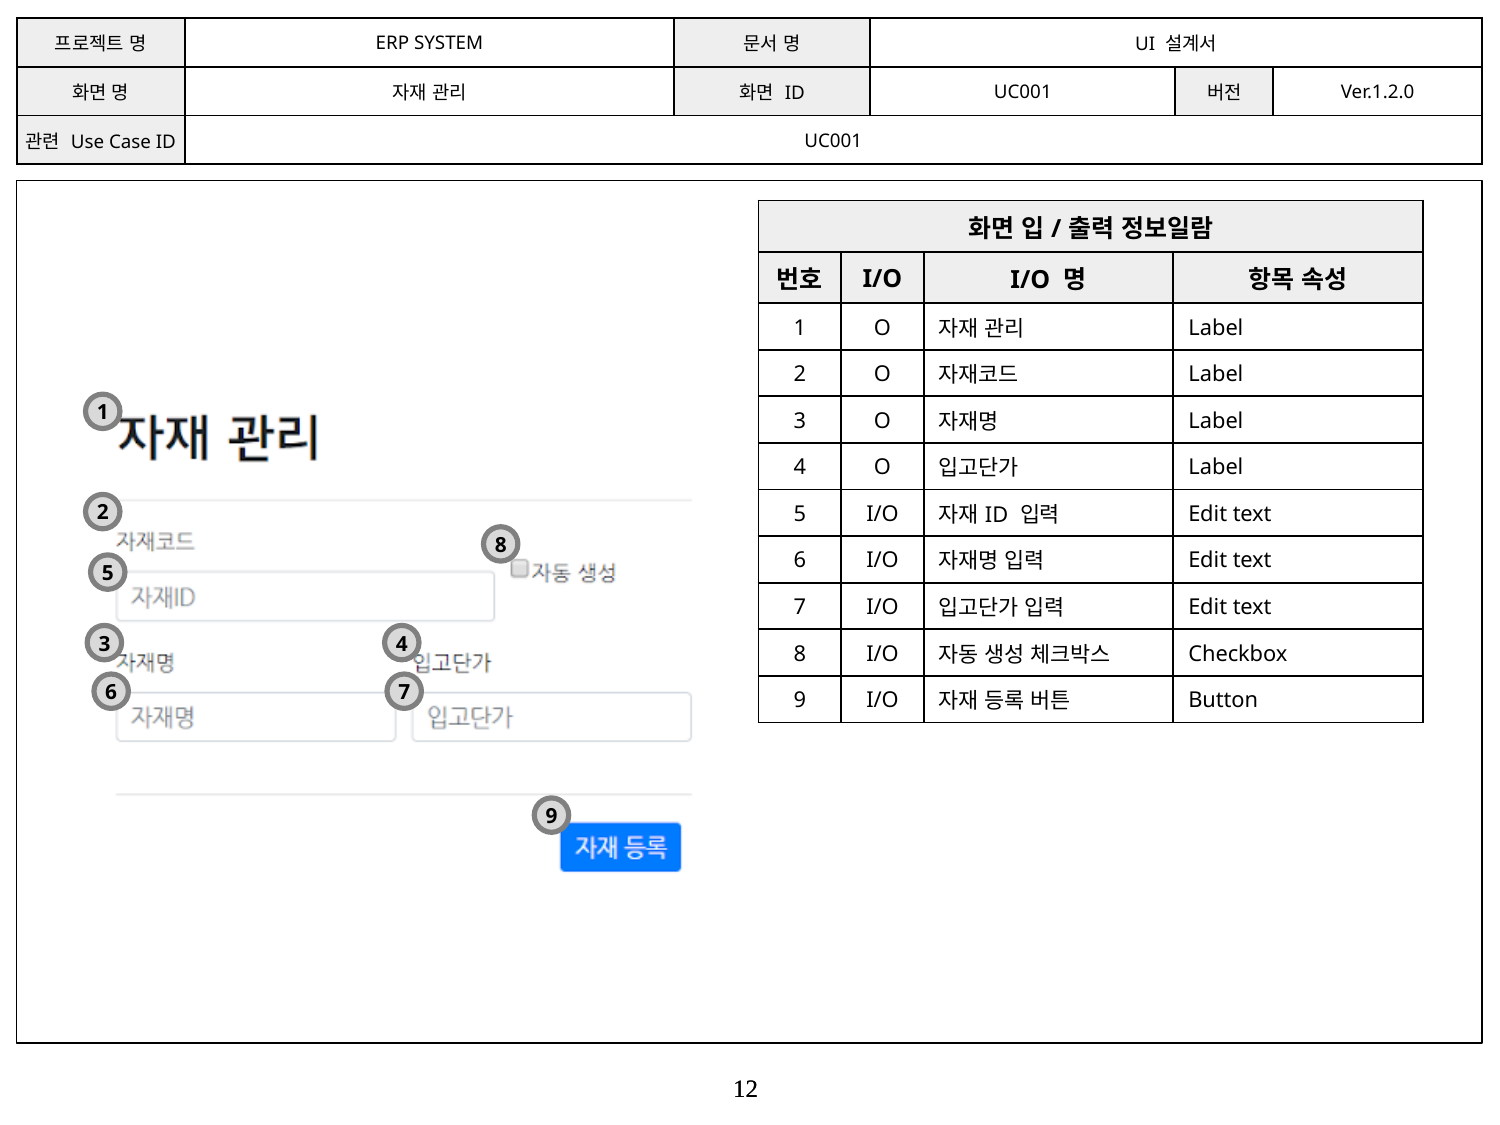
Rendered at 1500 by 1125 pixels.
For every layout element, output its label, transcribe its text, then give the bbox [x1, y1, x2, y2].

table_cell Label [1174, 444, 1422, 489]
table_cell 입고단가 [925, 444, 1172, 489]
table_cell 자재 관리 [186, 68, 673, 115]
table_cell Label [1174, 351, 1422, 395]
table_cell 7 [759, 584, 840, 628]
table_cell Button [1174, 677, 1422, 722]
table_cell 입고단가 입력 [925, 584, 1172, 628]
table_cell Edit text [1174, 490, 1422, 535]
table_header 화면 입/출력 정보일람 [759, 201, 1422, 251]
table_cell UC001 [871, 68, 1174, 115]
table_header 프로젝트 명 [18, 19, 184, 66]
table_cell 1 [759, 304, 840, 349]
table_cell 화면 명 [18, 68, 184, 115]
table_cell I/O 명 [925, 253, 1172, 302]
table_cell I/O [842, 584, 923, 628]
table_cell I/O [842, 677, 923, 722]
table_header UI 설계서 [871, 19, 1481, 66]
table_cell I/O [842, 253, 923, 302]
table_cell O [842, 397, 923, 442]
table_cell I/O [842, 490, 923, 535]
table_cell Ver.1.2.0 [1274, 68, 1481, 115]
table_cell 자재 등록 버튼 [925, 677, 1172, 722]
table_cell 8 [759, 630, 840, 675]
table_cell 번호 [759, 253, 840, 302]
table_cell Edit text [1174, 584, 1422, 628]
table_cell 2 [759, 351, 840, 395]
table_cell 항목 속성 [1174, 253, 1422, 302]
table_cell 9 [759, 677, 840, 722]
table_cell Label [1174, 397, 1422, 442]
table_cell 6 [759, 537, 840, 582]
table_cell 자재명 [925, 397, 1172, 442]
table_cell 자재코드 [925, 351, 1172, 395]
table_cell 3 [759, 397, 840, 442]
table_cell 버전 [1176, 68, 1272, 115]
table_cell 4 [759, 444, 840, 489]
table_cell I/O [842, 630, 923, 675]
table_cell I/O [842, 537, 923, 582]
table_cell Label [1174, 304, 1422, 349]
table_cell O [842, 304, 923, 349]
table_cell 화면 ID [675, 68, 869, 115]
table_cell O [842, 351, 923, 395]
table_cell Checkbox [1174, 630, 1422, 675]
table_header ERP SYSTEM [186, 19, 673, 66]
table_cell 5 [759, 490, 840, 535]
table_header 문서 명 [675, 19, 869, 66]
table_cell 자동 생성 체크박스 [925, 630, 1172, 675]
table_cell O [842, 444, 923, 489]
table_cell 자재ID 입력 [925, 490, 1172, 535]
table_cell 관련 Use Case ID [18, 116, 184, 163]
table_cell 자재 관리 [925, 304, 1172, 349]
table_cell UC001 [186, 116, 1481, 163]
table_cell Edit text [1174, 537, 1422, 582]
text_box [85, 357, 706, 894]
table_cell 자재명 입력 [925, 537, 1172, 582]
